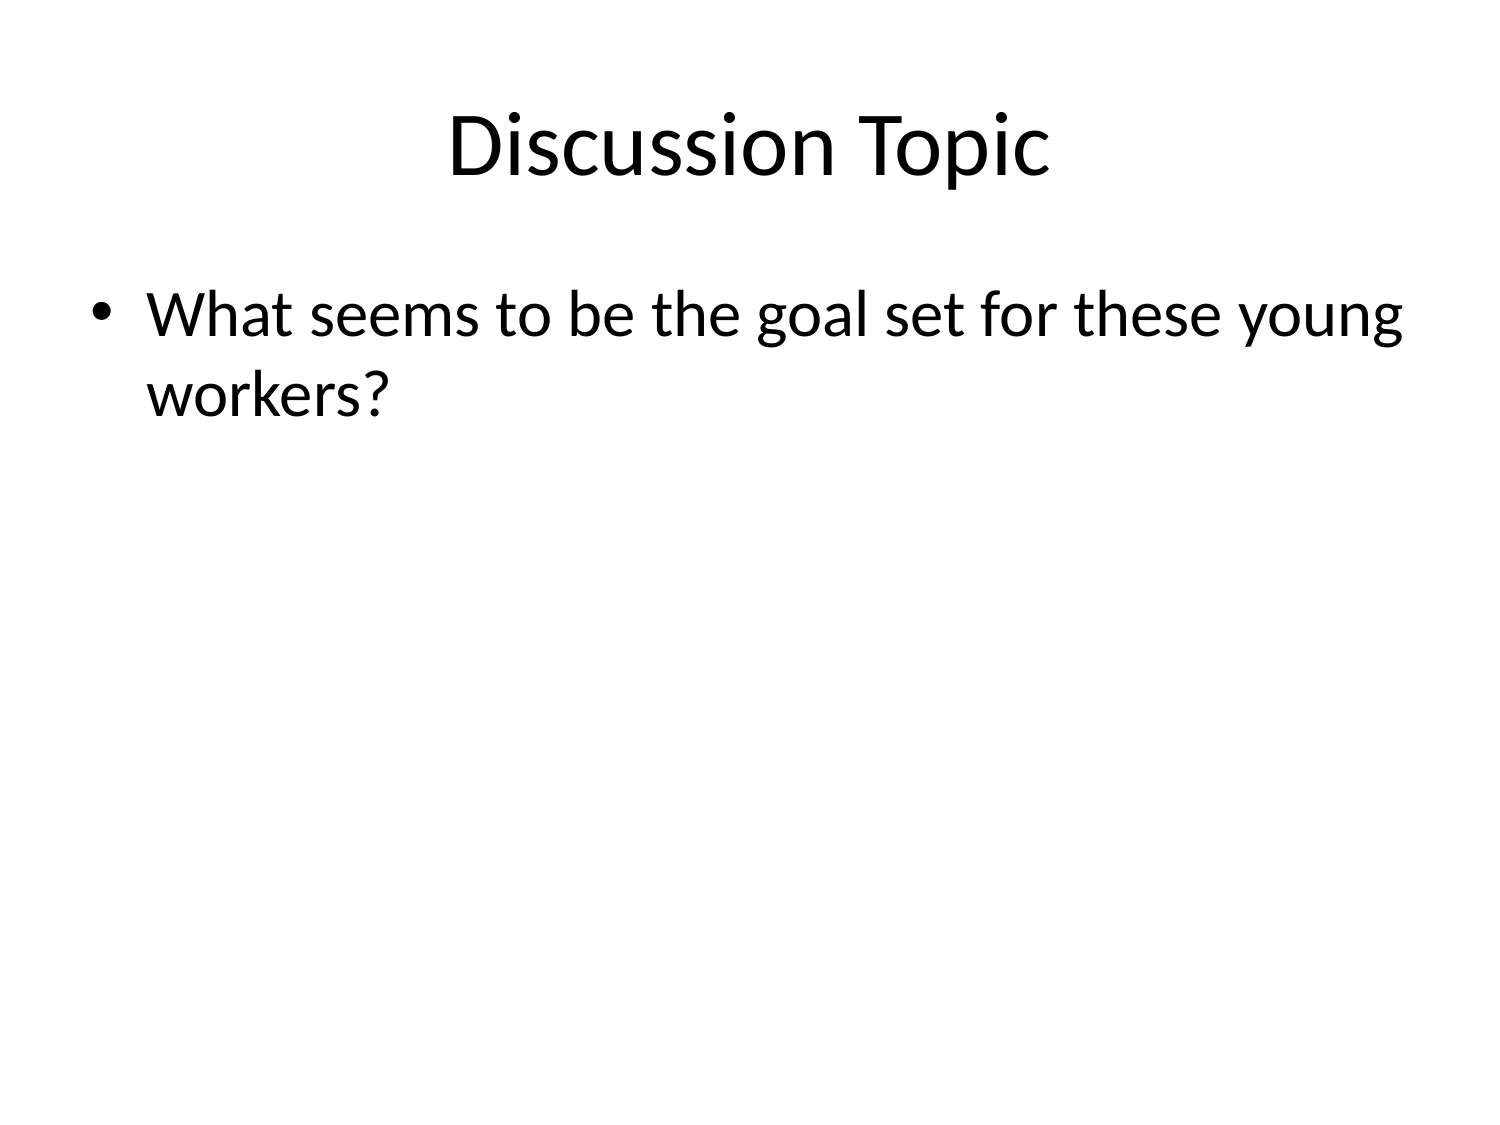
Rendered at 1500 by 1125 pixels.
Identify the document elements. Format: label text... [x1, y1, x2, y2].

title Discussion Topic [75, 45, 1425, 233]
list What seems to be the goal set for these young workers? [75, 262, 1425, 1005]
